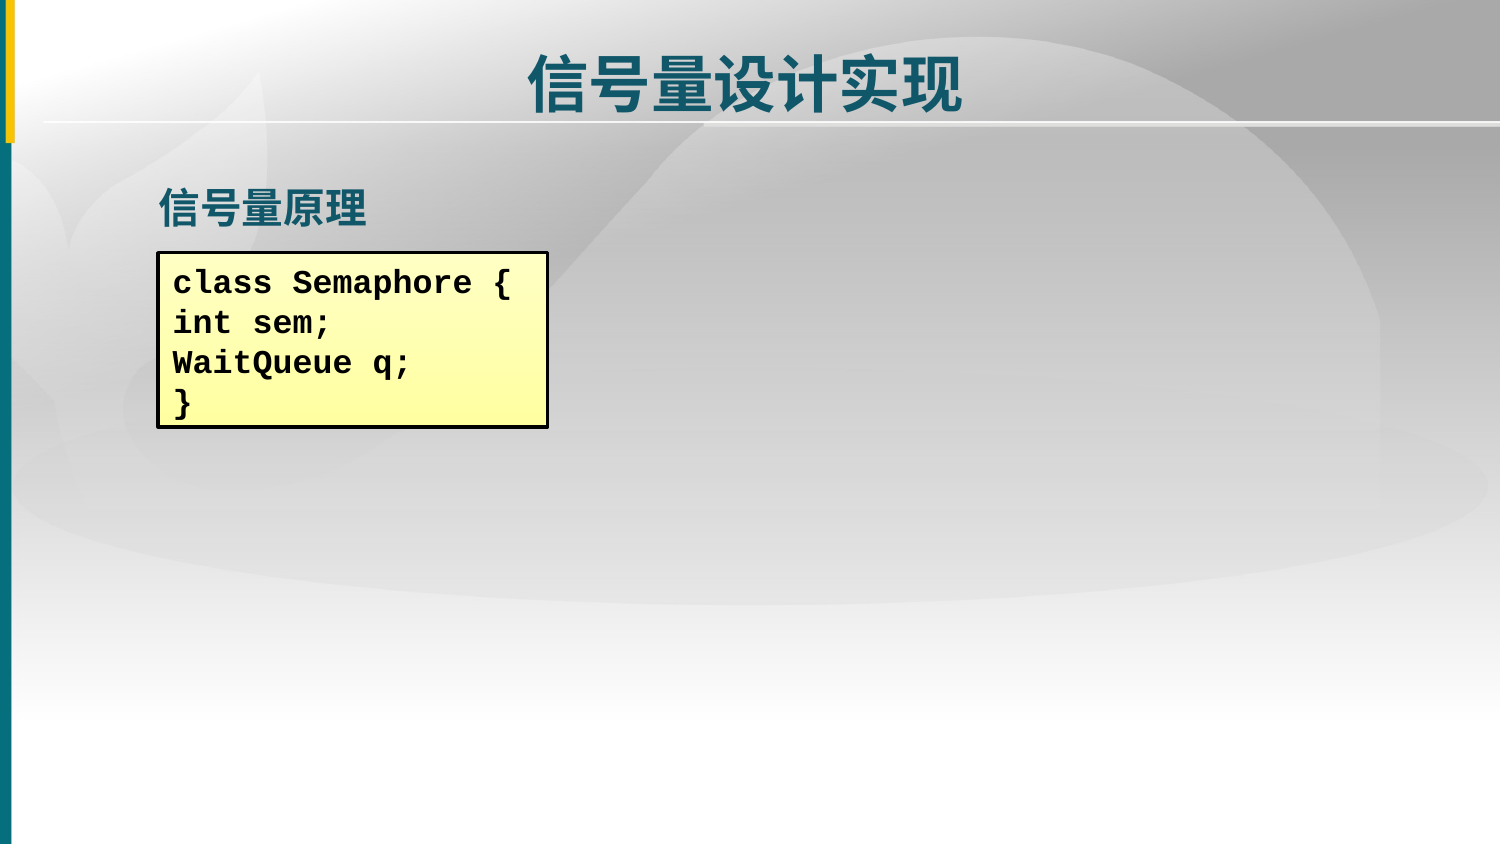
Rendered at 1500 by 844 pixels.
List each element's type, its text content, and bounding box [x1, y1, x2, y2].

text_box 信号量设计实现 [70, 37, 1421, 121]
text_box class Semaphore { int sem; WaitQueue q; } [157, 252, 548, 428]
picture [0, 0, 1500, 844]
text_box 信号量原理 [143, 174, 383, 240]
